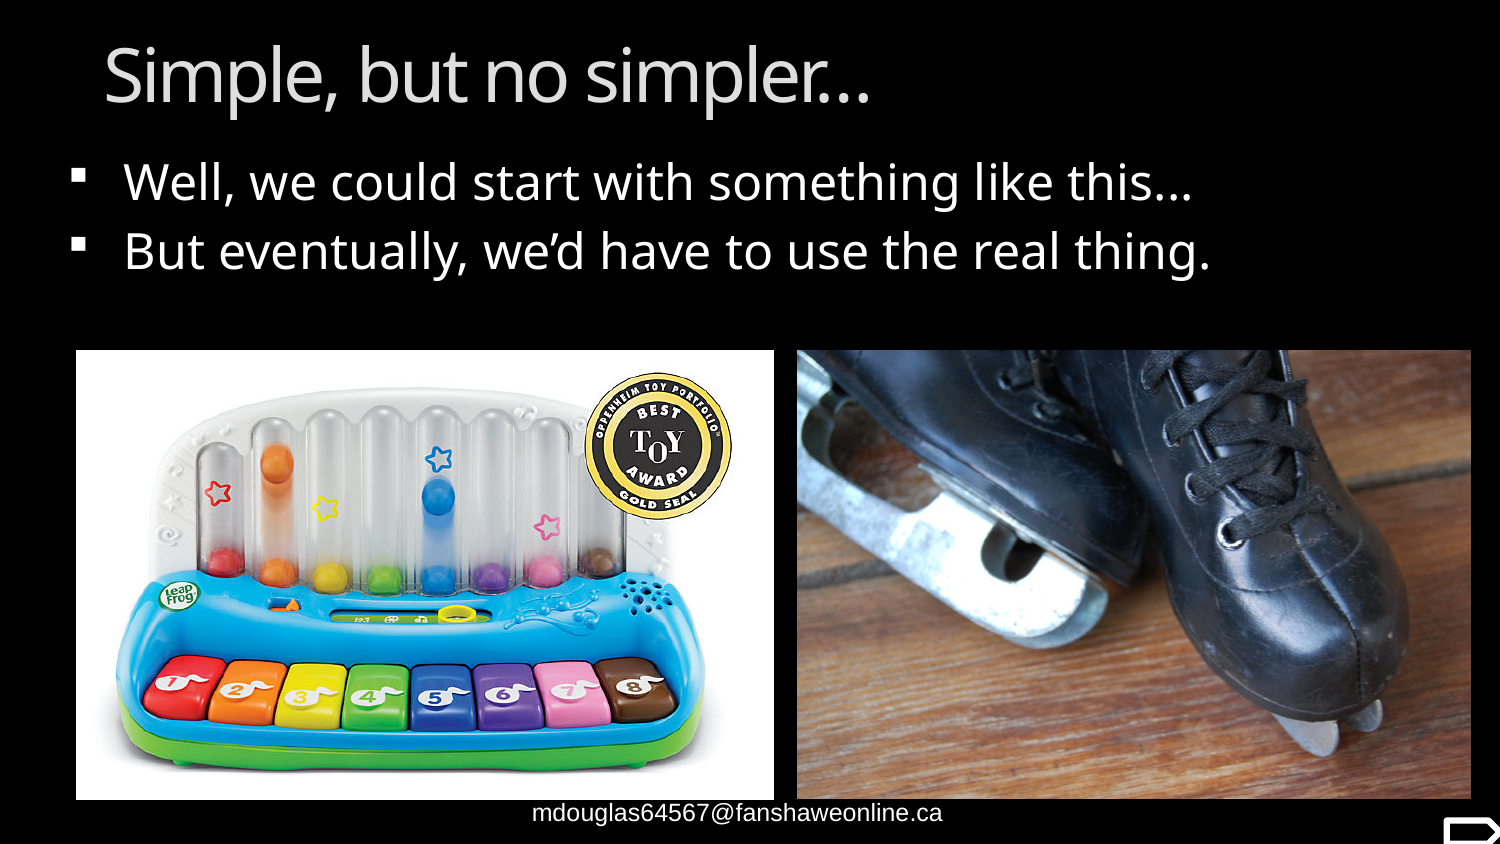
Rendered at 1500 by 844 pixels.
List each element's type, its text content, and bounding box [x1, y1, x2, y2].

text_box [1443, 835, 1500, 844]
title Simple, but no simpler… [88, 20, 1364, 133]
picture [76, 350, 774, 800]
picture [796, 350, 1471, 799]
list Well, we could start with something like this... But eventually, we’d have to use the real thing. [41, 149, 1423, 316]
